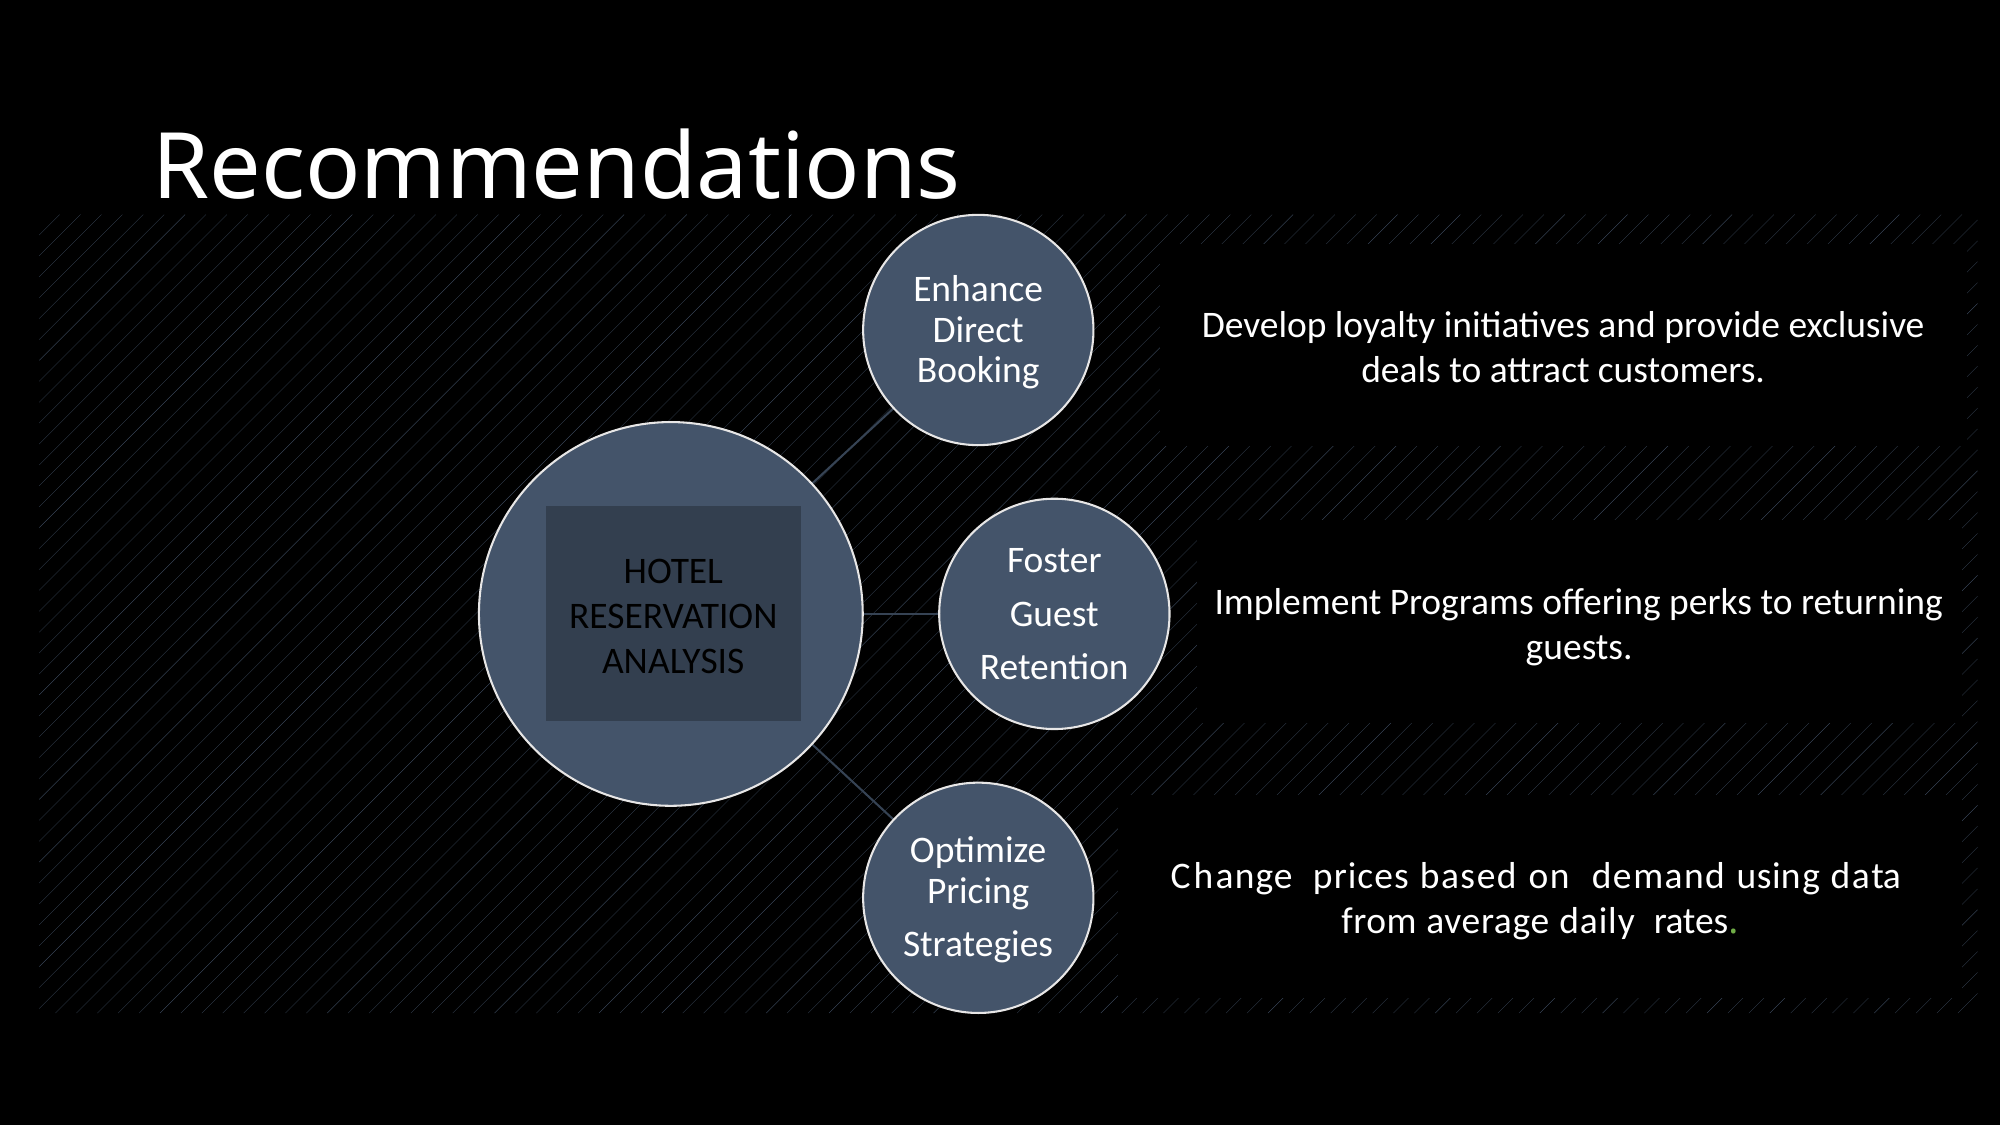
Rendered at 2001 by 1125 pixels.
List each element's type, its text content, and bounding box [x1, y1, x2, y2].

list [39, 214, 1978, 1014]
title Recommendations [137, 59, 1863, 214]
